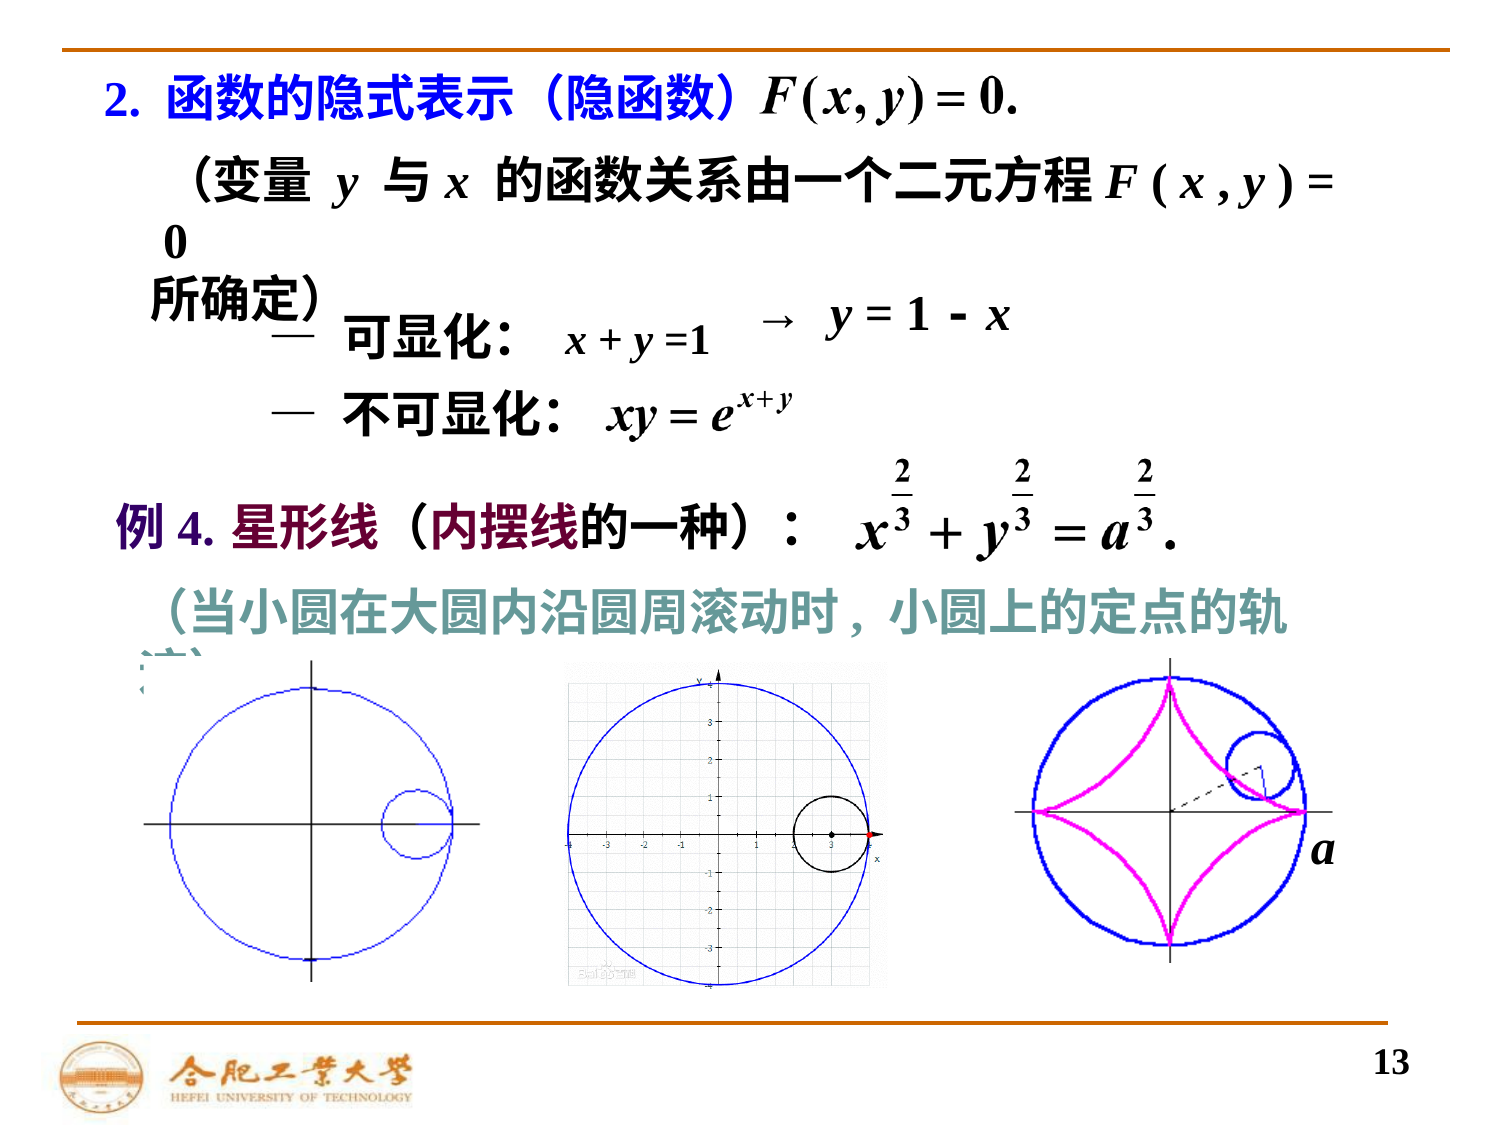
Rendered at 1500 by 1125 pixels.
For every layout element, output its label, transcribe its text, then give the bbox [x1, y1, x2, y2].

picture [563, 662, 888, 994]
slide_number 13 [1368, 1036, 1415, 1125]
text_box [844, 444, 1184, 570]
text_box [1014, 657, 1363, 963]
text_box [266, 280, 1063, 342]
picture [41, 1034, 418, 1125]
text_box [143, 656, 488, 982]
text_box 例4. 星形线（内摆线的一种）： （当小圆在大圆内沿圆周滚动时, 小圆上的定点的轨迹） [113, 437, 1373, 700]
text_box [750, 62, 1022, 133]
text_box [97, 373, 848, 451]
text_box 2. 函数的隐式表示（隐函数） （变量 y 与x 的函数关系由一个二元方程F ( x , y ) = 0 所确定） [101, 66, 1373, 328]
